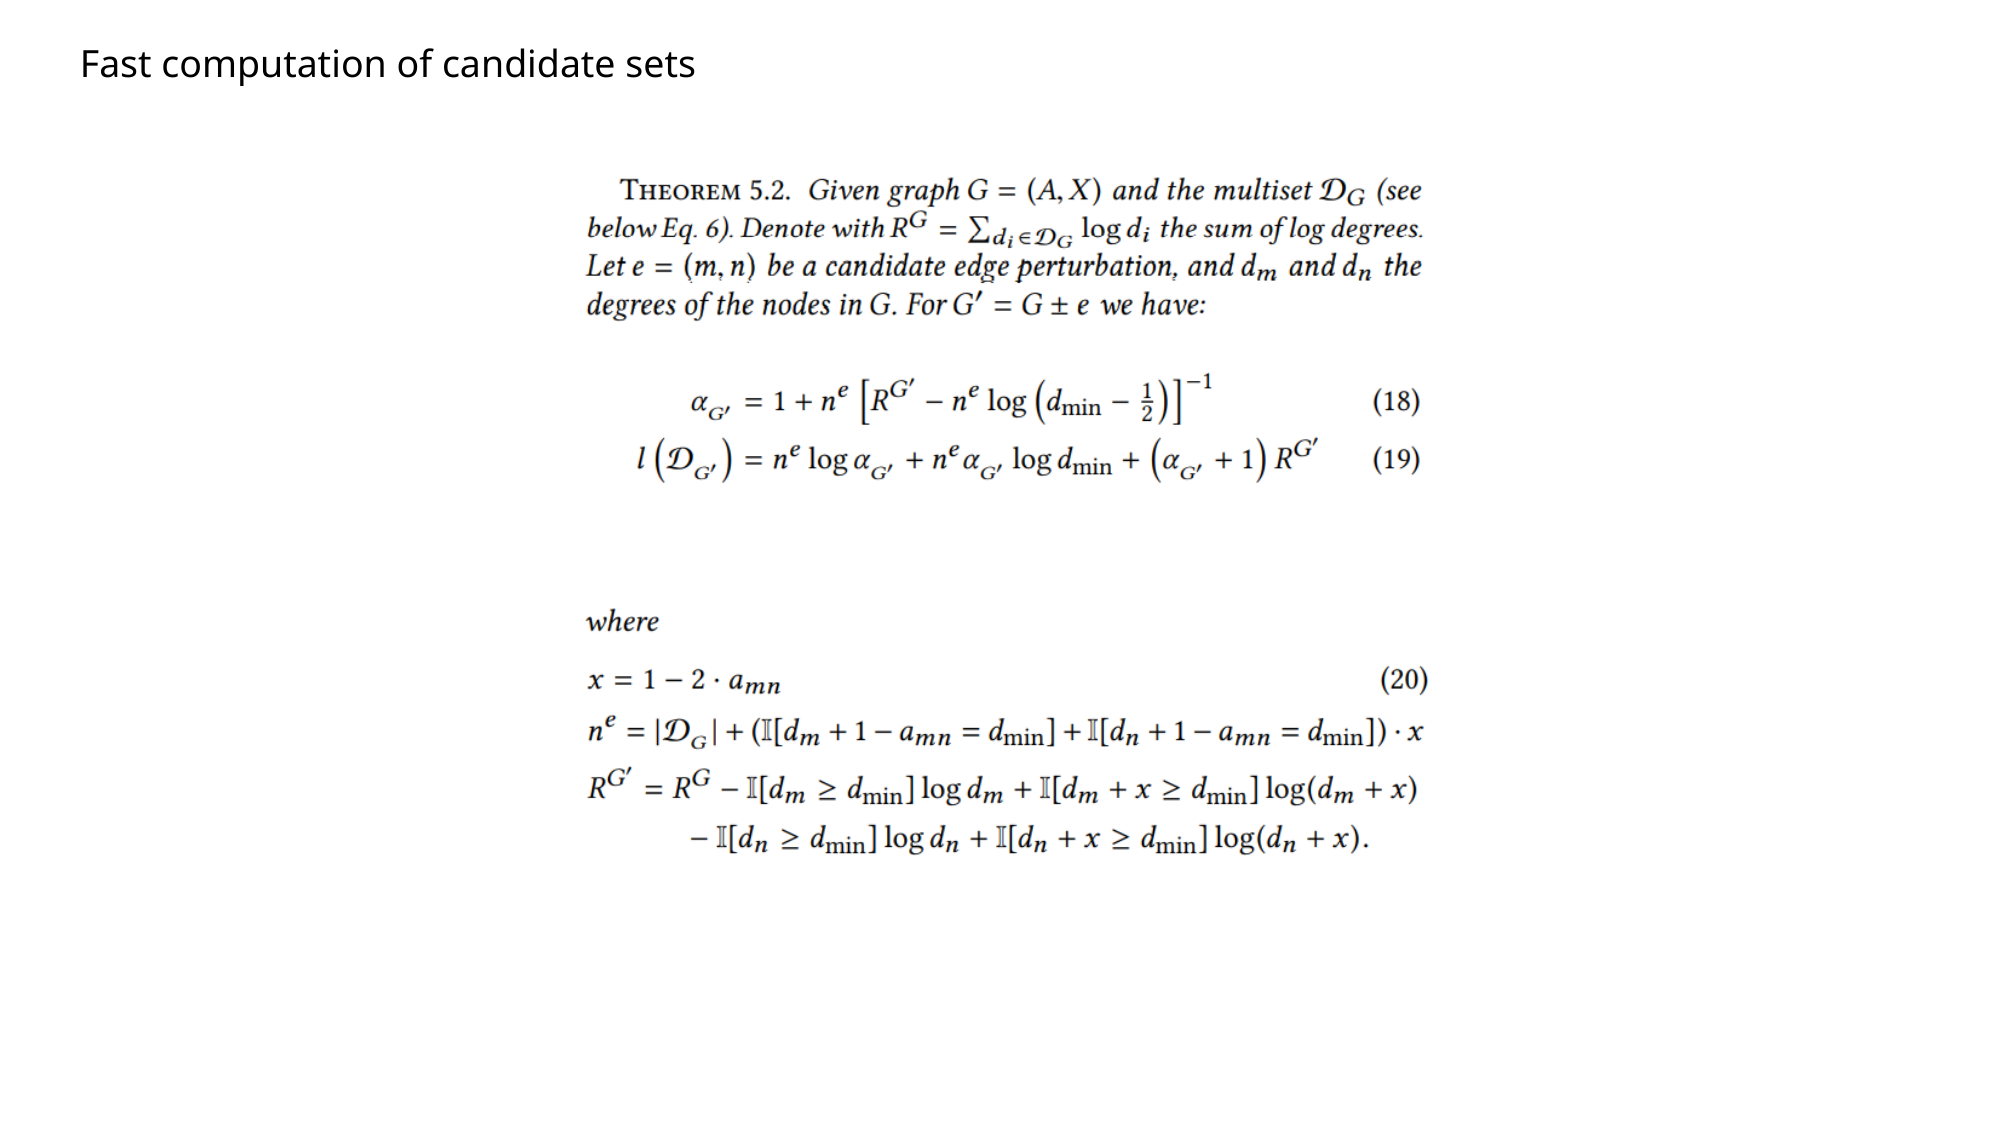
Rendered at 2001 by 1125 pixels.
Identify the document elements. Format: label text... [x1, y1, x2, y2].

picture [559, 145, 1531, 552]
picture [559, 583, 1480, 873]
text_box Fast computation of candidate sets [65, 32, 1413, 93]
